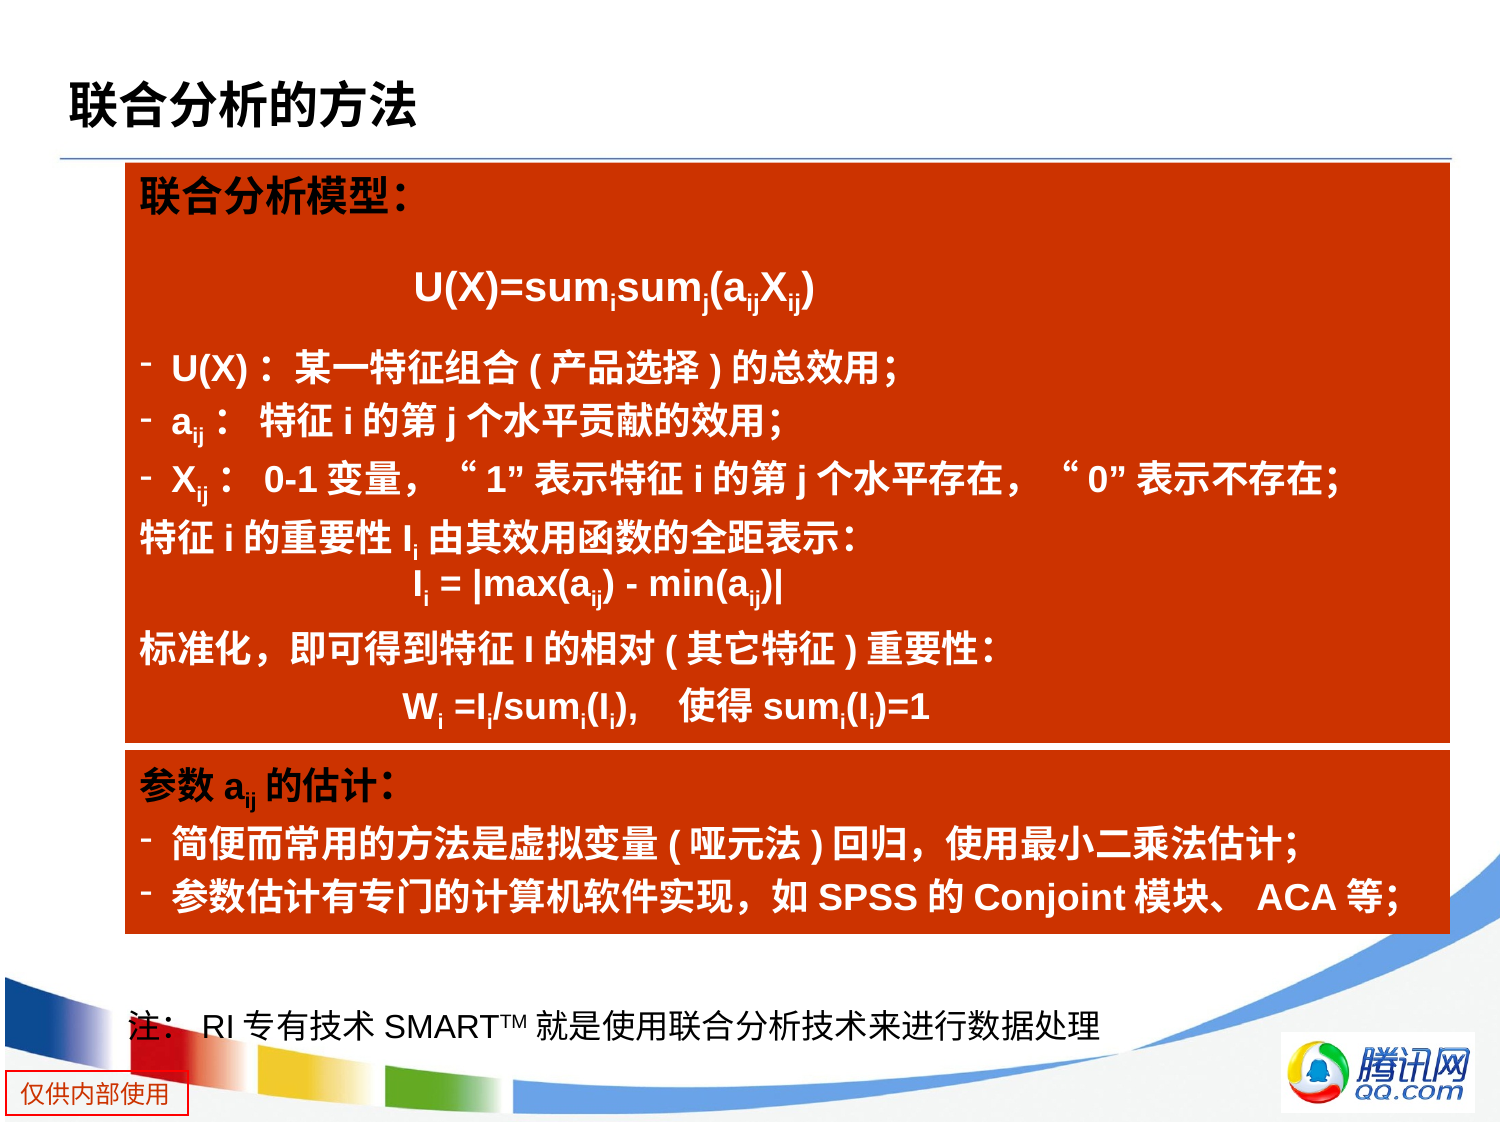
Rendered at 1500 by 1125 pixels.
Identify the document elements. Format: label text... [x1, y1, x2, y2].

text_box Ii = |max(aij) - min(aij)| [387, 552, 900, 618]
text_box 联合分析模型： U(X)：某一特征组合(产品选择)的总效用； aij： 特征i的第j个水平贡献的效用； Xij：0-1变量，“1”表示特征i的第j个水平存在，“0”表示不存在； 特征i的重要性Ii由其效用函数的全距表示： 标准化，即可得到特征I的相对(其它特征)重要性： [125, 162, 1450, 743]
picture [5, 0, 1500, 1122]
text_box 注：RI专有技术SMARTTM就是使用联合分析技术来进行数据处理 [112, 997, 1163, 1053]
picture [7, 1072, 187, 1114]
title 联合分析的方法 [53, 35, 1471, 173]
text_box 参数aij的估计： 简便而常用的方法是虚拟变量(哑元法)回归，使用最小二乘法估计； 参数估计有专门的计算机软件实现，如SPSS的Conjoint模块、ACA等； [125, 750, 1450, 934]
text_box U(X)=sumisumj(aijXij) [387, 252, 900, 324]
text_box Wi =Ii/sumi(Ii), 使得sumi(Ii)=1 [387, 674, 1025, 741]
